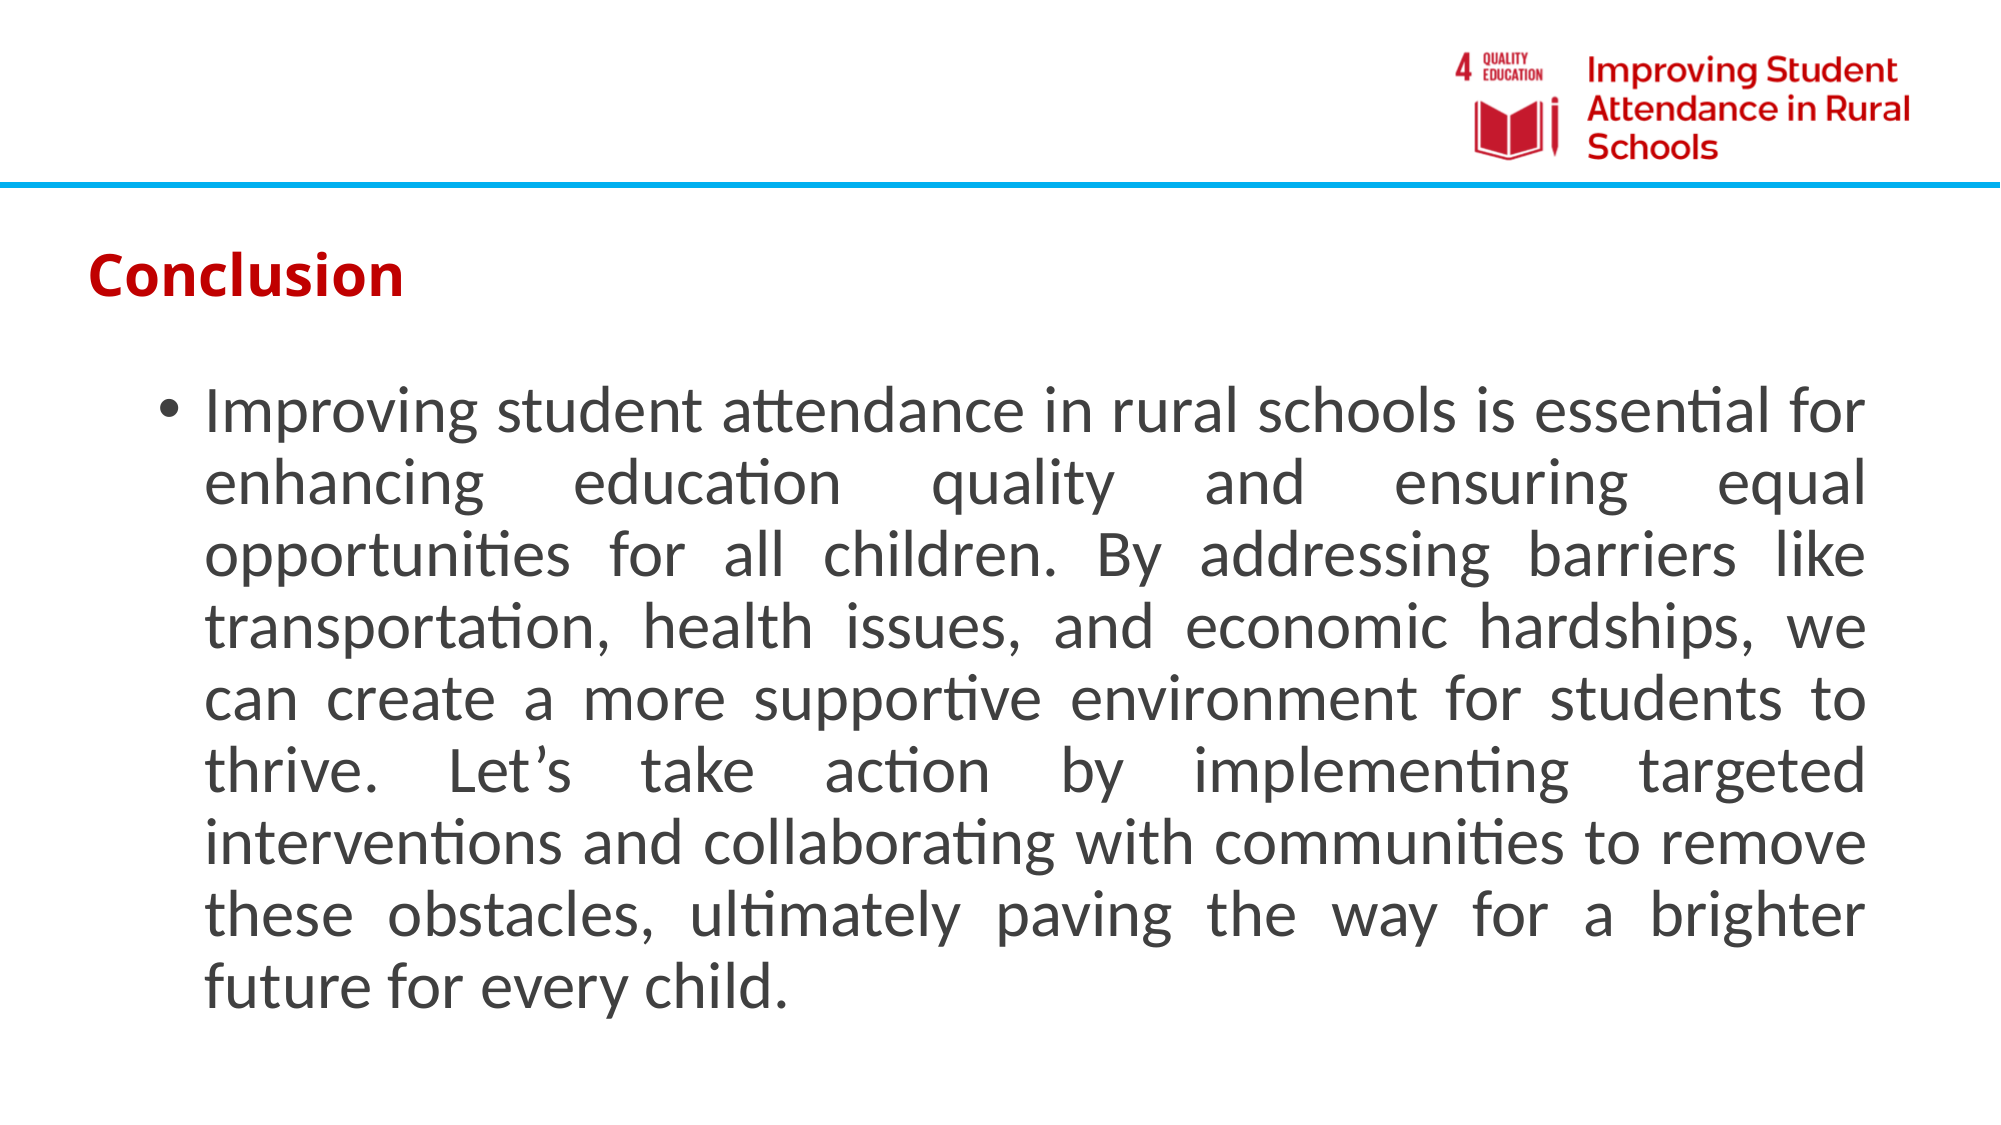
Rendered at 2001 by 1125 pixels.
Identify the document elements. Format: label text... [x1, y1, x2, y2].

text_box Conclusion [72, 235, 640, 317]
picture [1446, 0, 1983, 174]
subtitle Improving student attendance in rural schools is essential for enhancing education quality and ensuring equal opportunities for all children. By addressing barriers like transportation, health issues, and economic hardships, we can create a more supportive environment for students to thrive. Let’s take action by implementing targeted interventions and collaborating with communities to remove these obstacles, ultimately paving the way for a brighter future for every child. [142, 367, 1884, 1030]
